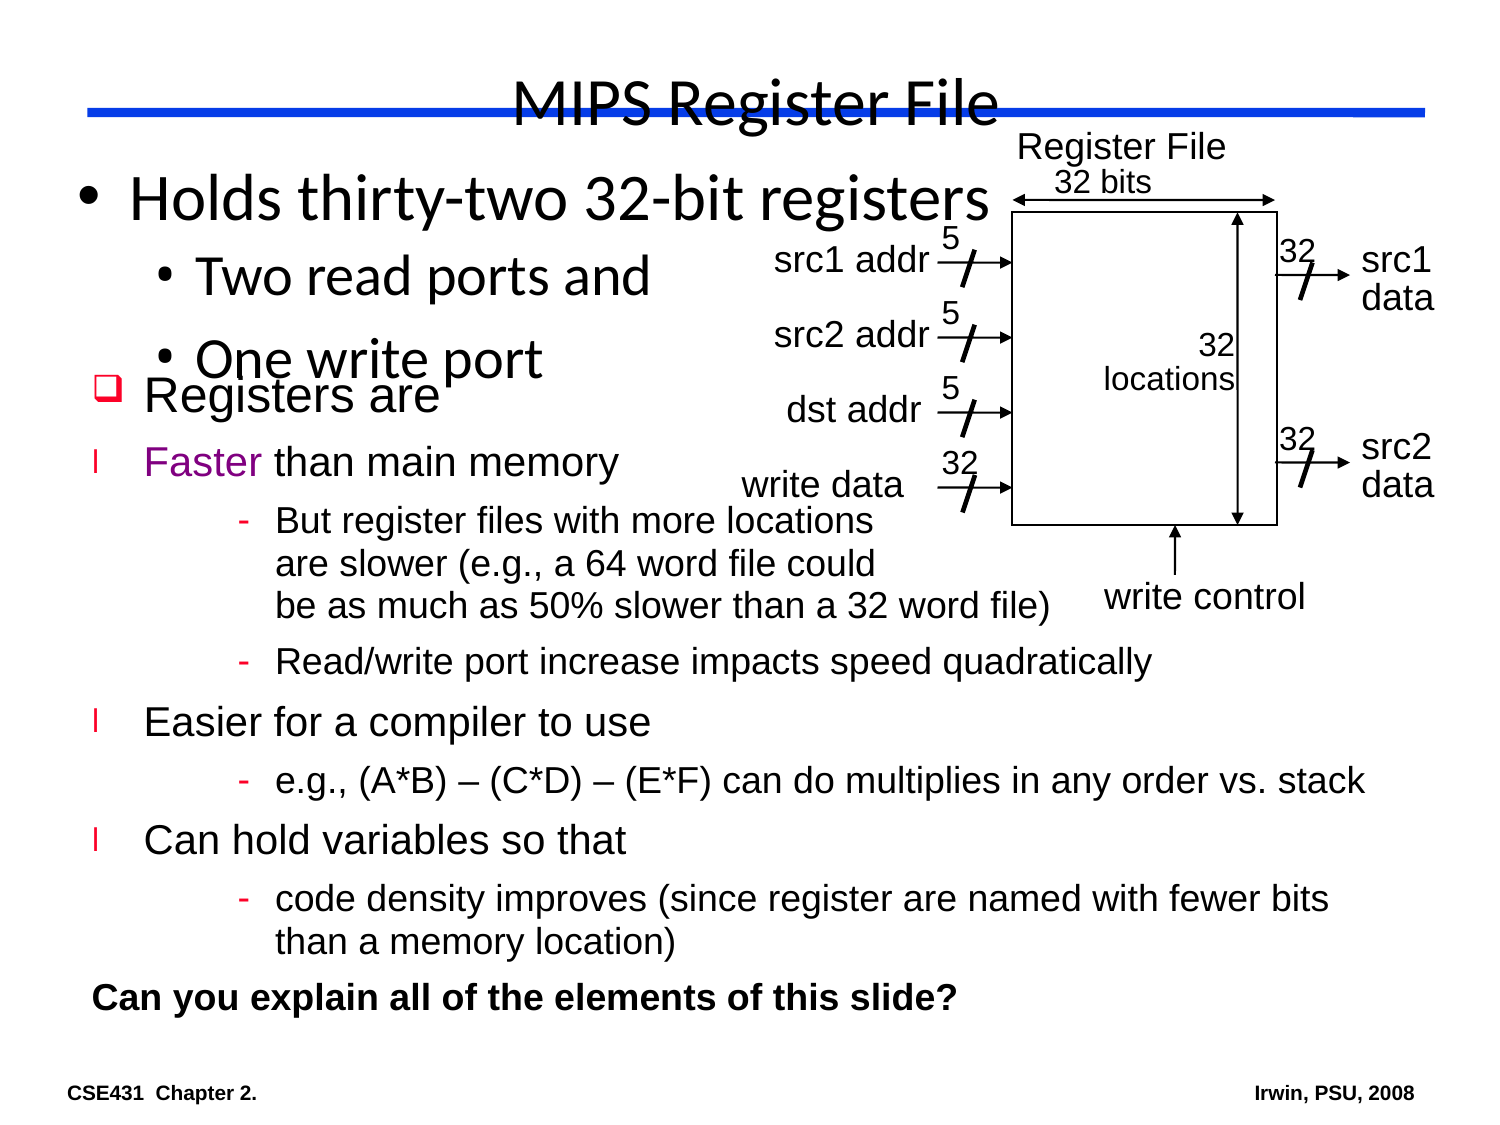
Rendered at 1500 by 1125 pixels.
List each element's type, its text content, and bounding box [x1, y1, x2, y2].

text_box [1168, 525, 1182, 575]
text_box src2 data [1378, 424, 1439, 510]
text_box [937, 211, 1028, 286]
text_box Irwin, PSU, 2008 [1250, 1074, 1419, 1109]
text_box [1274, 412, 1365, 488]
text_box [937, 437, 1028, 513]
text_box CSE431 Chapter 2. [62, 1074, 262, 1109]
text_box Register File [1012, 125, 1277, 146]
text_box src1 data [1357, 237, 1439, 323]
title MIPS Register File [87, 50, 1425, 147]
text_box write control [1099, 575, 1365, 625]
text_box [937, 286, 1028, 361]
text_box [937, 361, 1028, 437]
text_box Registers are Faster than main memory But register files with more locations are slower (e.g., a 64 word file could be as much as 50% slower than a 32 word file) Read/write port increase impacts speed quadratically Easier for a compiler to use e.g., (A*B) – (C*D) – (E*F) can do multiplies in any order vs. stack Can hold variables so that code density improves (since register are named with fewer bits than a memory location) Can you explain all of the elements of this slide? [87, 362, 1378, 1063]
list Holds thirty-two 32-bit registers Two read ports and One write port [62, 146, 1350, 615]
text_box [1274, 224, 1365, 301]
